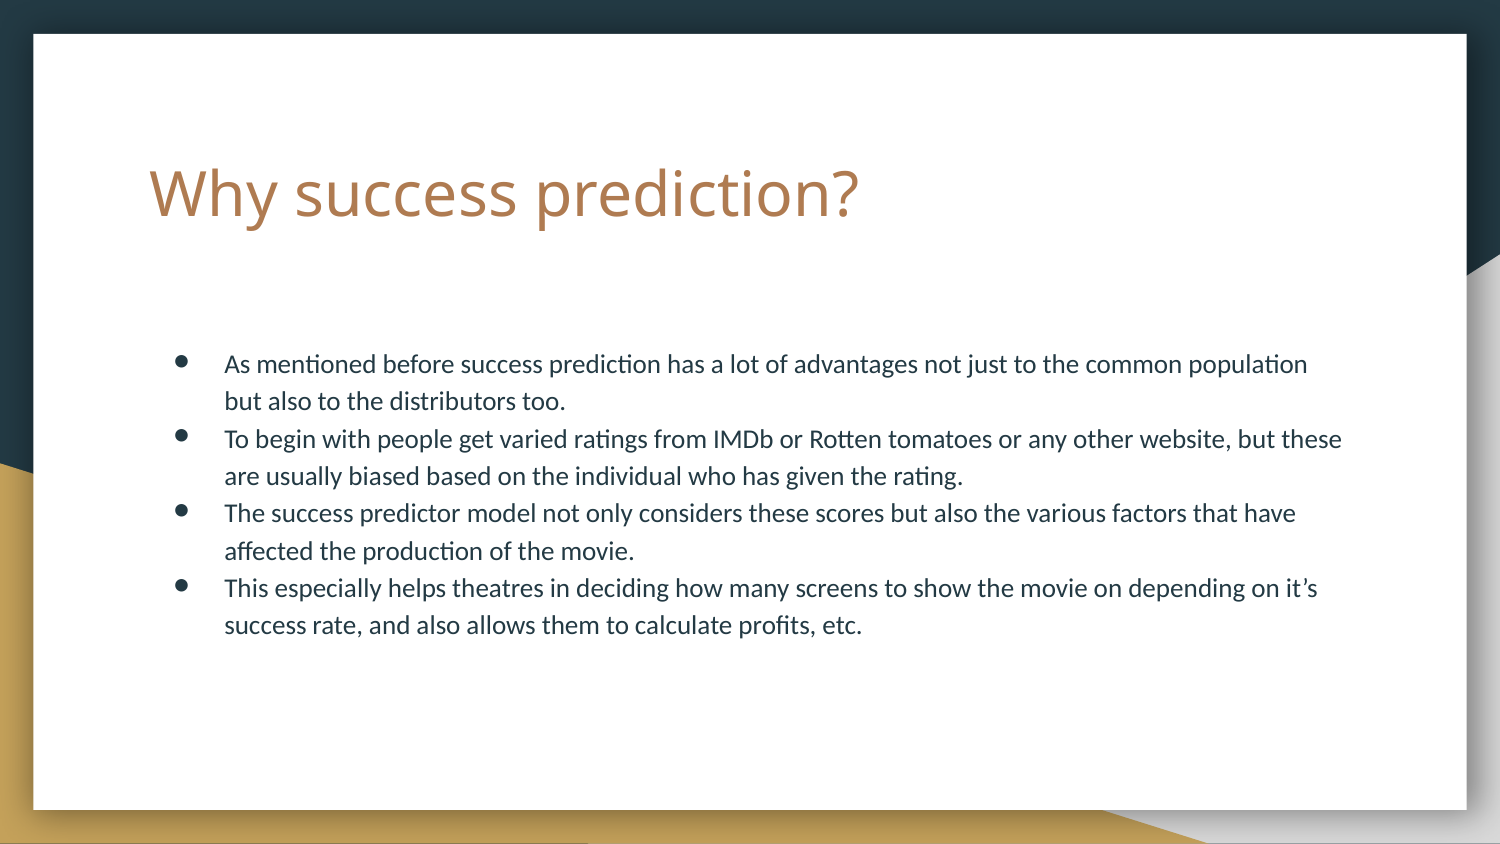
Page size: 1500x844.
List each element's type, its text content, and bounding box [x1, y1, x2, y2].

title Why success prediction? [134, 138, 1366, 296]
list As mentioned before success prediction has a lot of advantages not just to the common population but also to the distributors too. To begin with people get varied ratings from IMDb or Rotten tomatoes or any other website, but these are usually biased based on the individual who has given the rating. The success predictor model not only considers these scores but also the various factors that have affected the production of the movie. This especially helps theatres in deciding how many screens to show the movie on depending on it’s success rate, and also allows them to calculate profits, etc. [134, 326, 1366, 729]
